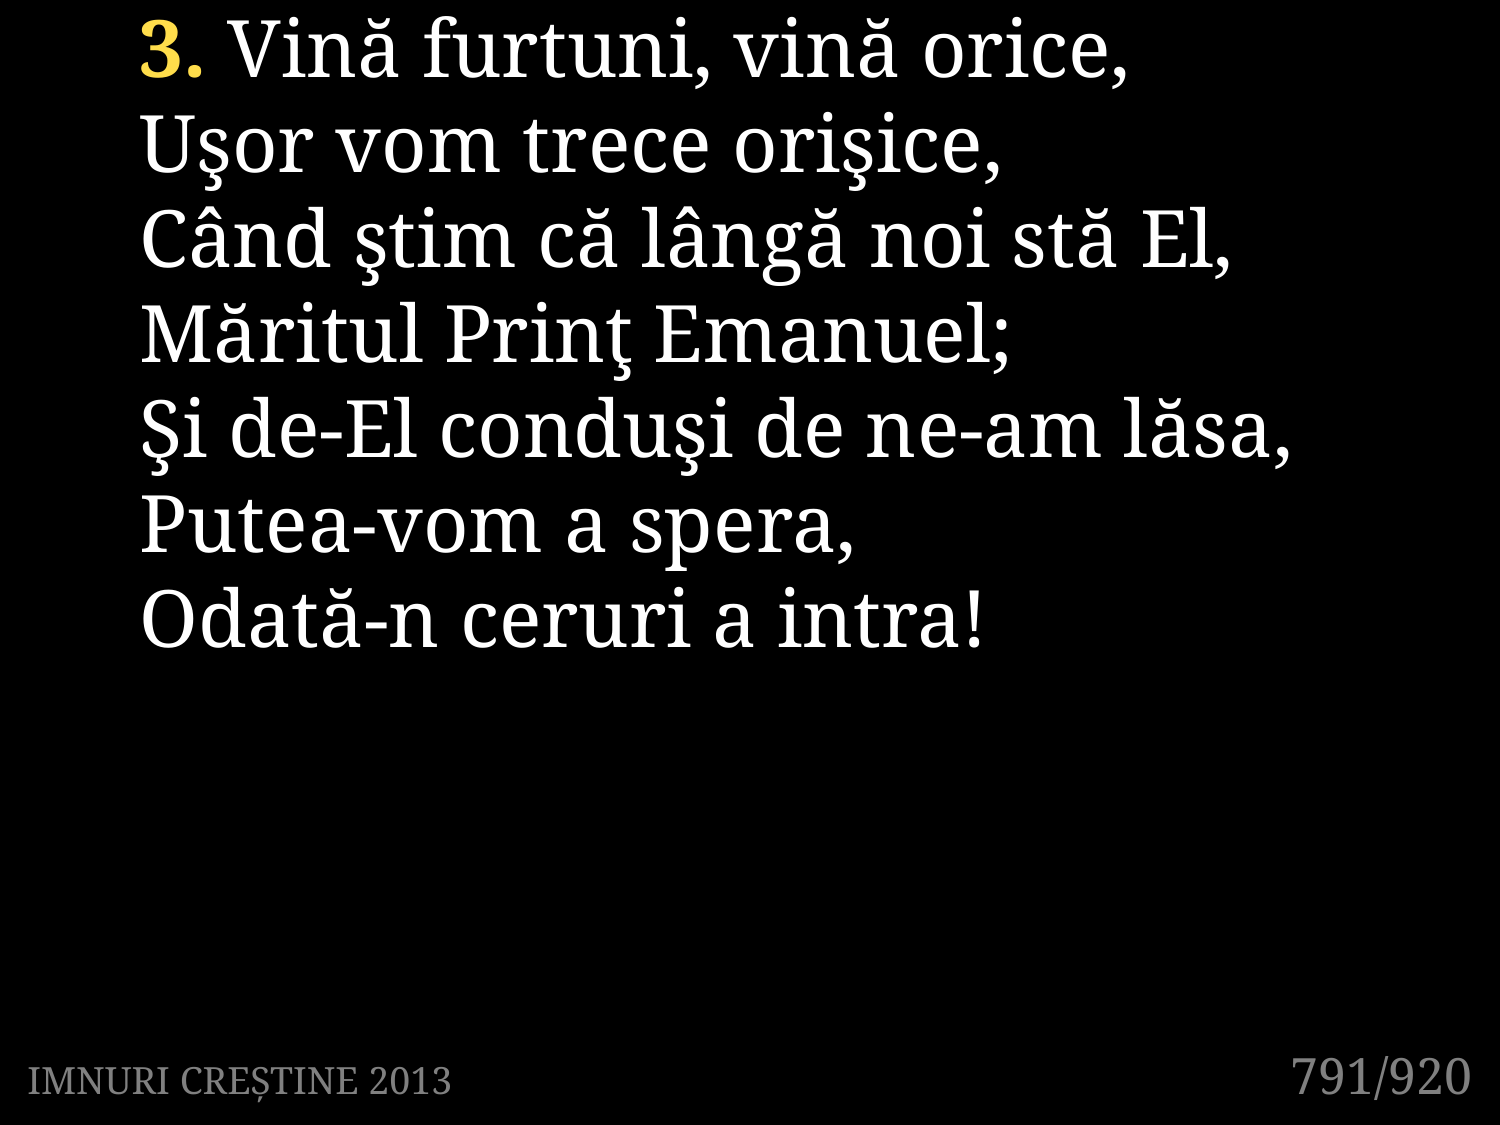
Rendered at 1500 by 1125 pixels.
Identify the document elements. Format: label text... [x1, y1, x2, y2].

text_box 3. Vină furtuni, vină orice, Uşor vom trece orişice, Când ştim că lângă noi stă El, Măritul Prinţ Emanuel; Şi de-El conduşi de ne-am lăsa, Putea-vom a spera, Odată-n ceruri a intra! [125, 0, 1500, 671]
text_box 791/920 [637, 1037, 1488, 1113]
text_box IMNURI CREȘTINE 2013 [12, 1049, 637, 1110]
